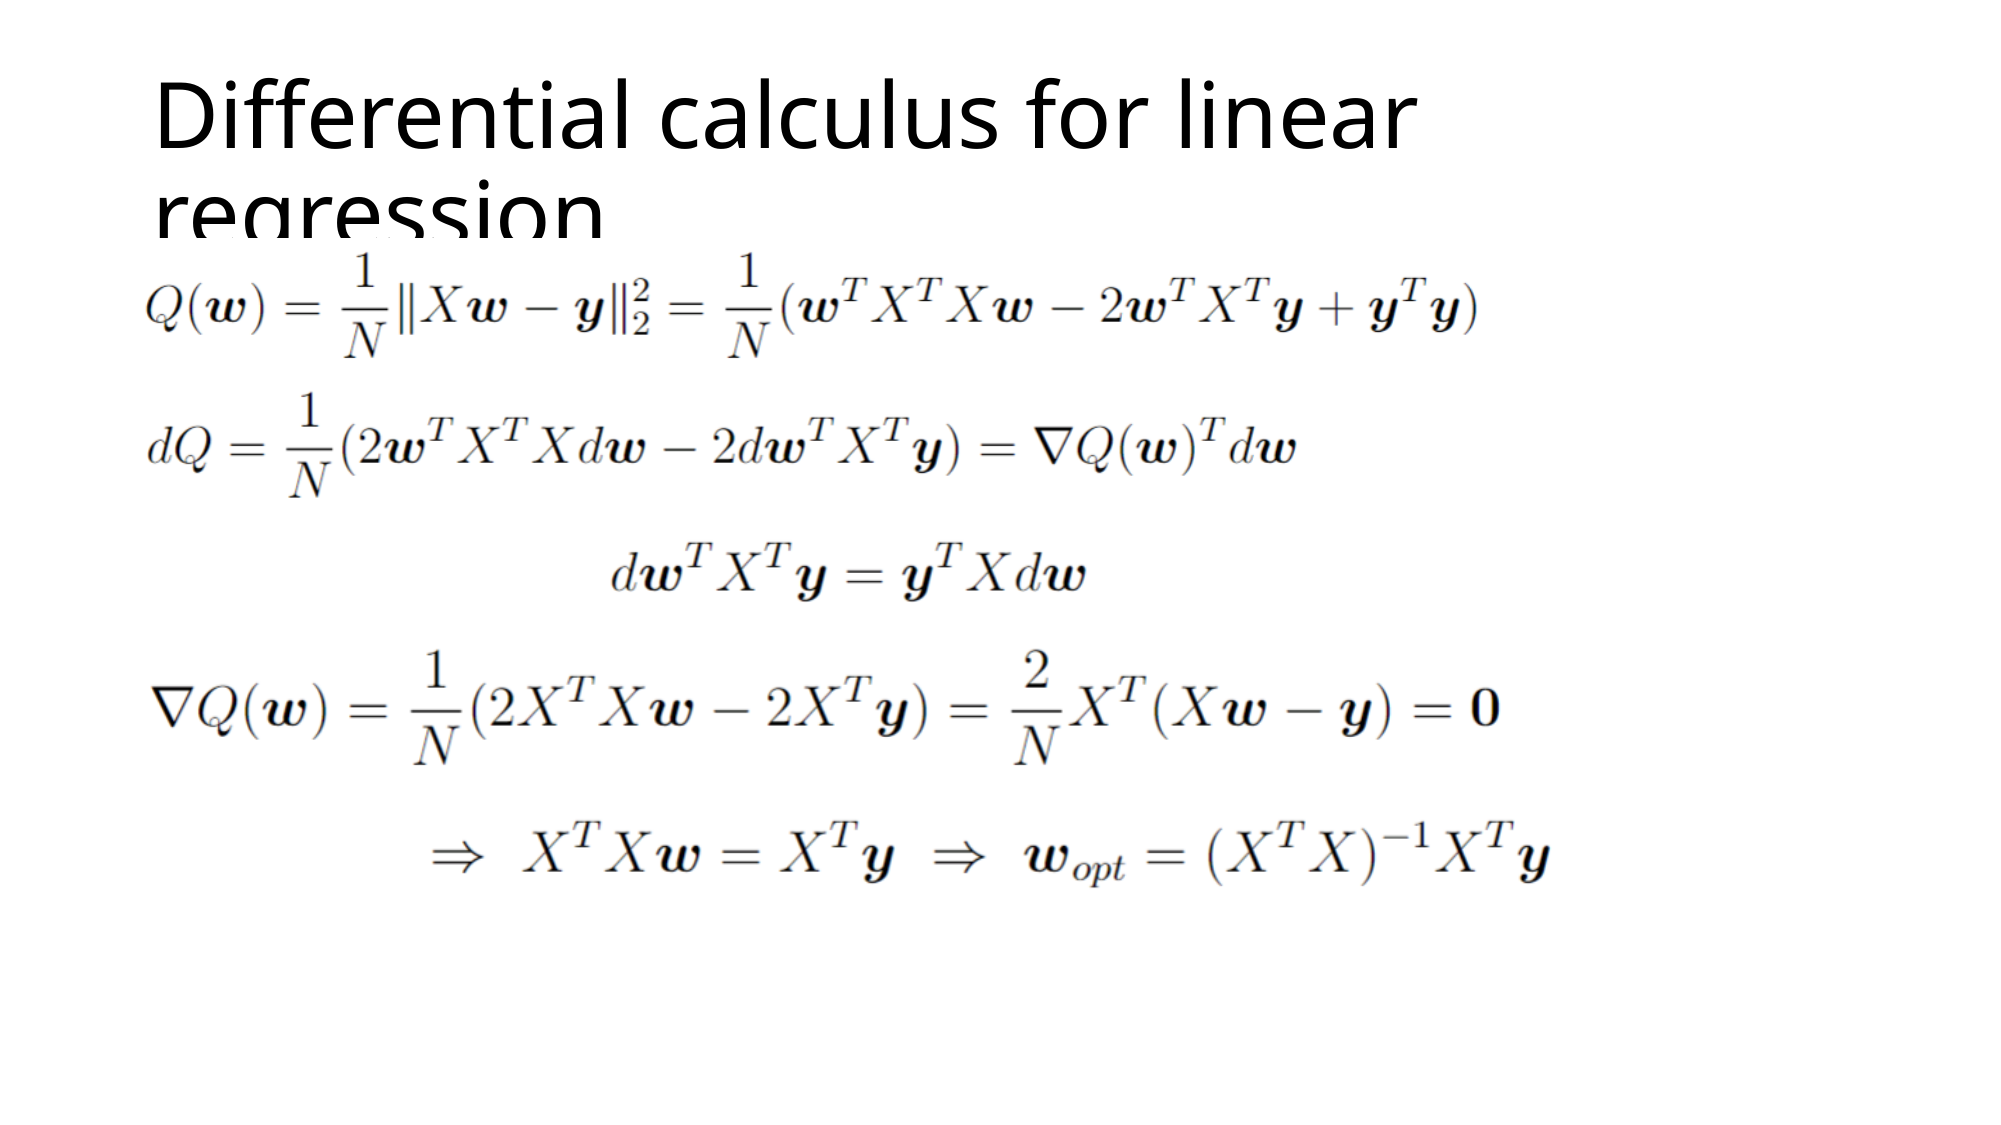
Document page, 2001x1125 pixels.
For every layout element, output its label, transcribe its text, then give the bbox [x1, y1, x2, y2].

picture [416, 803, 1584, 902]
title Differential calculus for linear regression [137, 59, 1863, 278]
picture [600, 532, 1104, 618]
picture [137, 238, 1488, 521]
picture [137, 640, 1527, 782]
